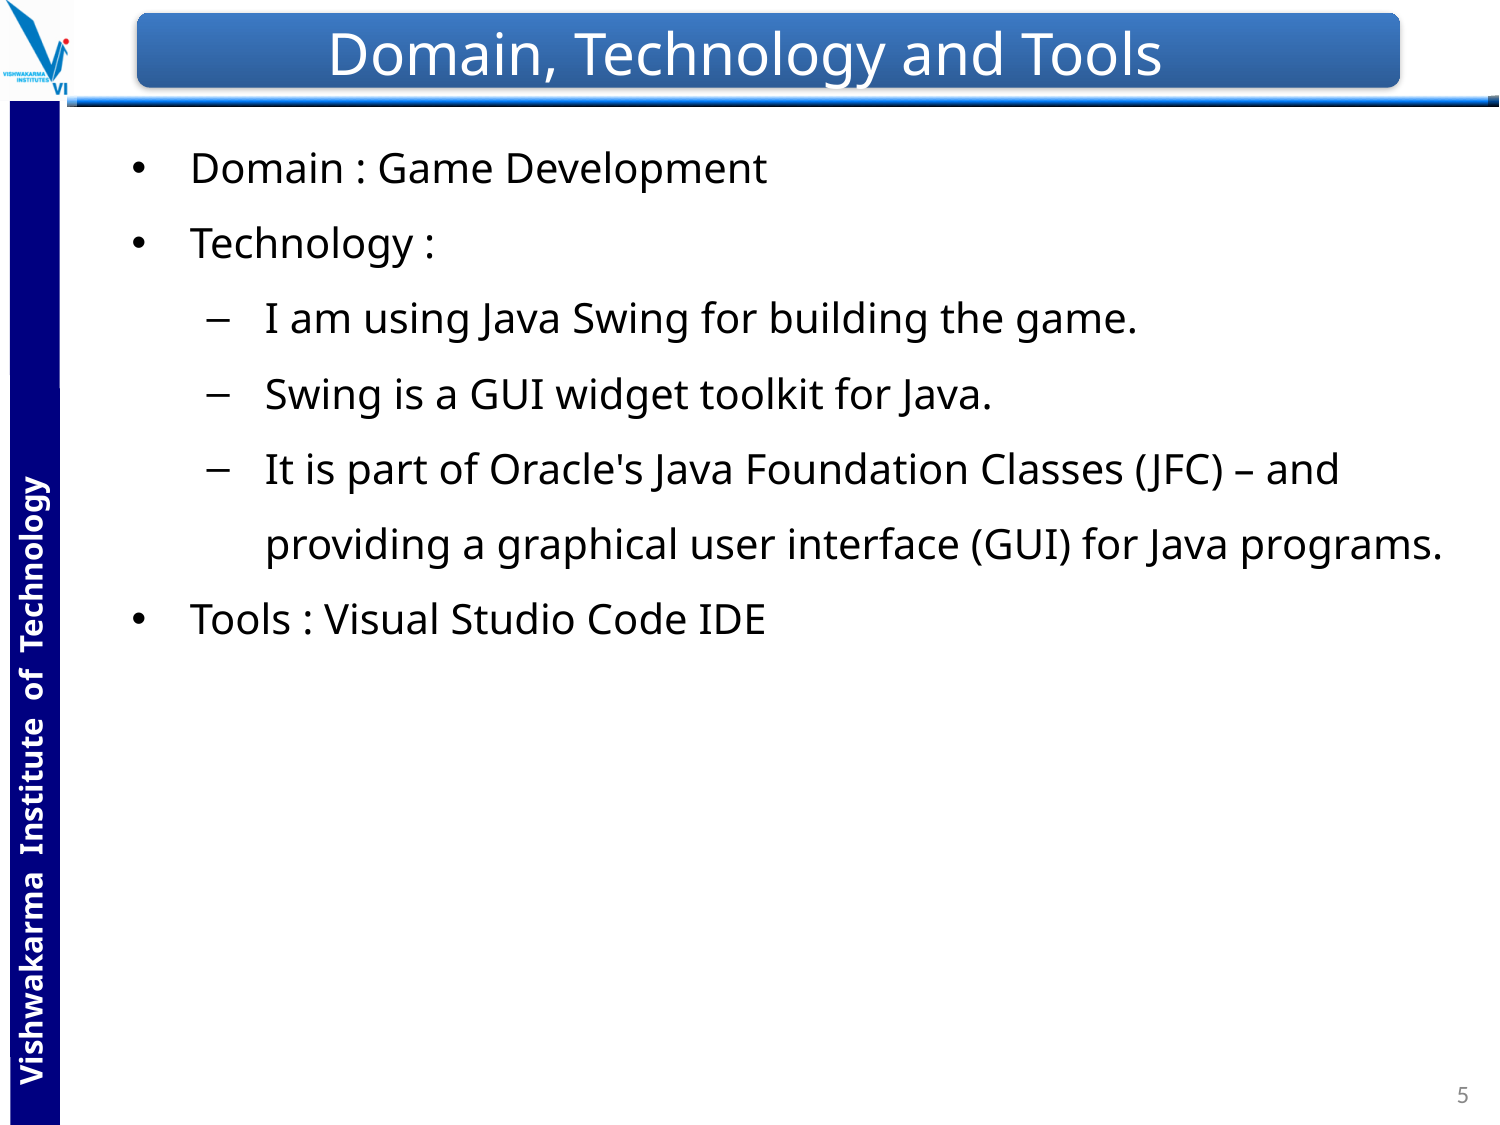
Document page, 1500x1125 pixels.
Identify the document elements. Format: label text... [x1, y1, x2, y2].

picture [0, 0, 1499, 107]
slide_number ‹#› [1140, 1072, 1491, 1116]
title Domain, Technology and Tools [270, 0, 1221, 105]
list Domain : Game Development Technology : I am using Java Swing for building the game. Swing is a GUI widget toolkit for Java. It is part of Oracle's Java Foundation Classes (JFC) – and providing a graphical user interface (GUI) for Java programs. Tools : Visual Studio Code IDE [99, 109, 1471, 1050]
